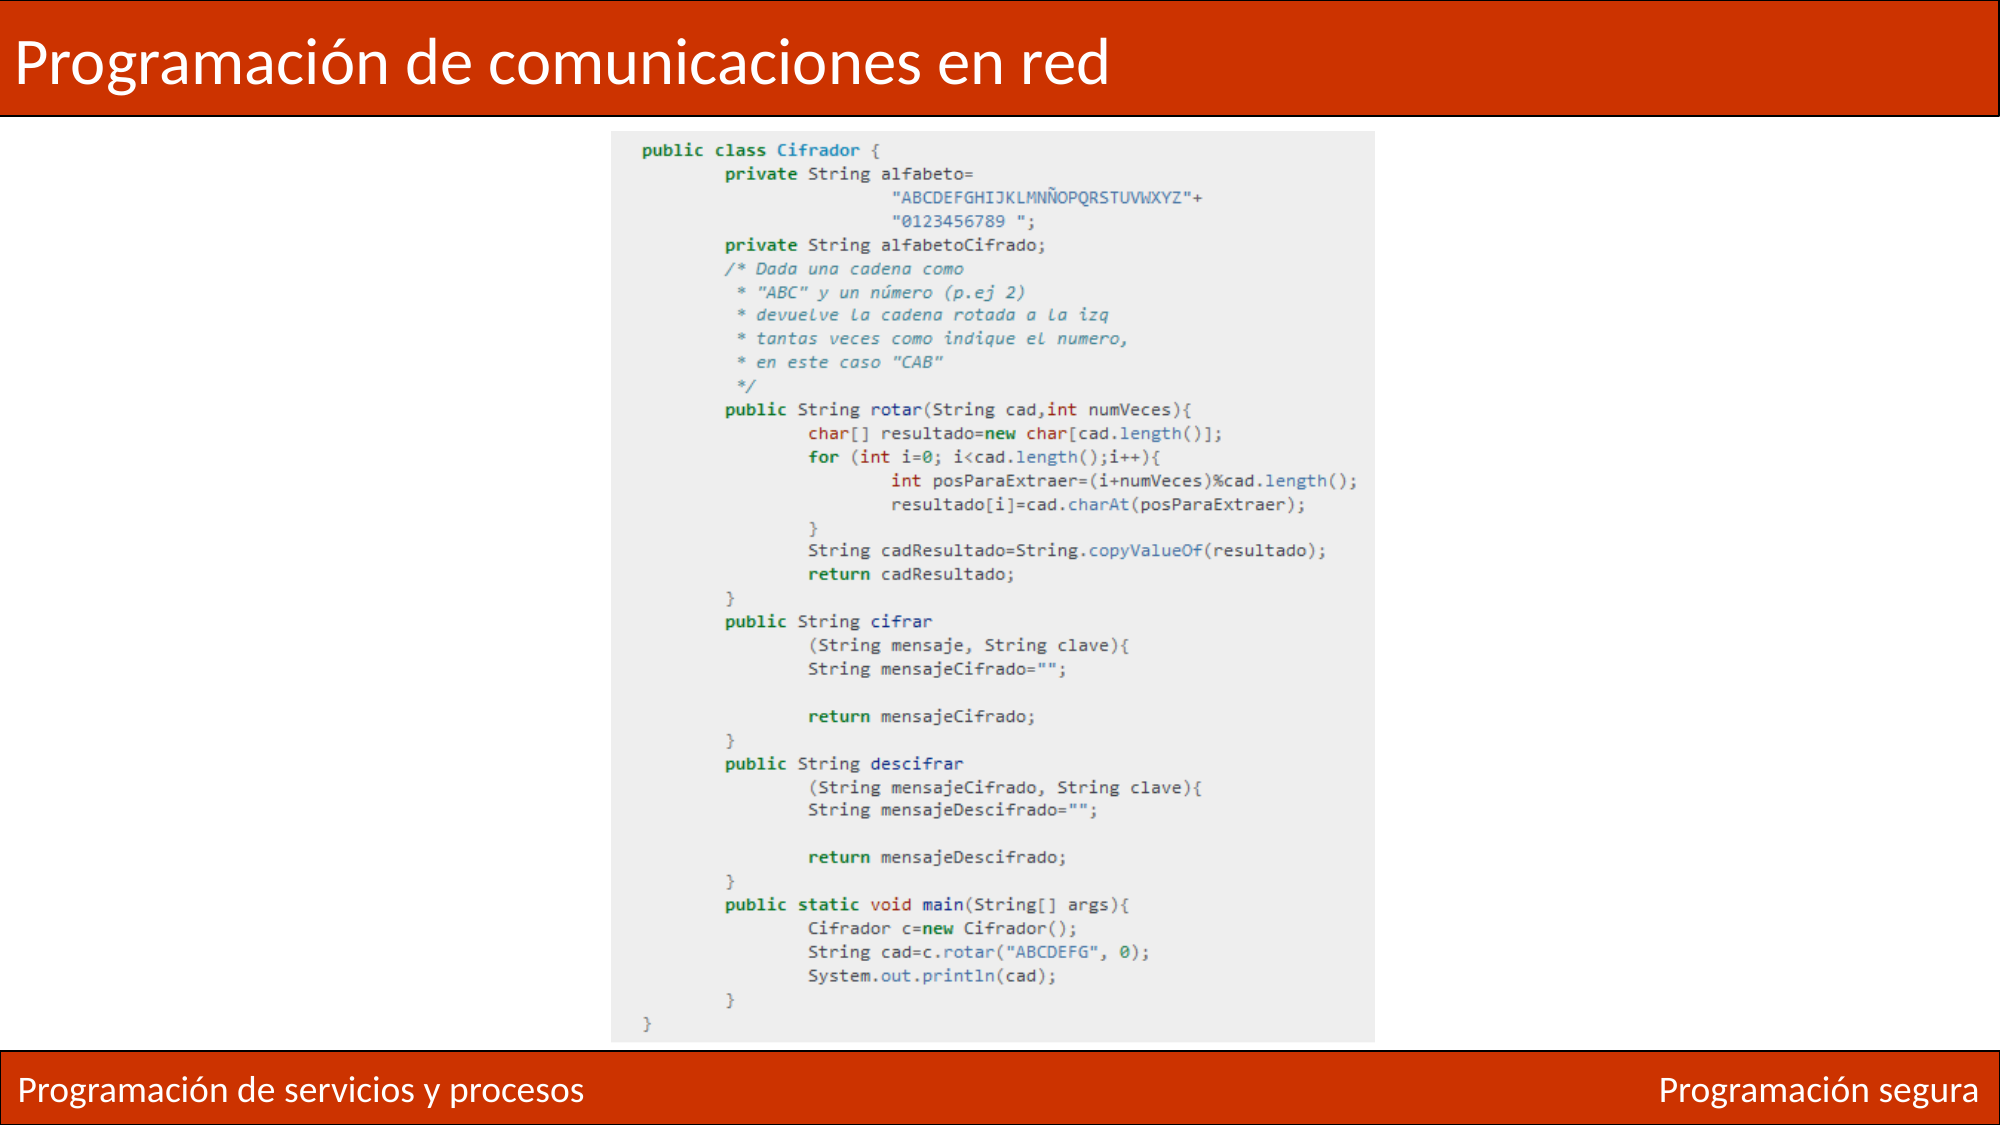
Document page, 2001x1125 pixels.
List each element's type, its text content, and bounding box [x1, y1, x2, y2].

text_box Programación segura [1644, 1057, 2000, 1118]
text_box Programación de comunicaciones en red [0, 0, 2000, 117]
text_box [0, 1050, 2000, 1125]
picture [611, 131, 1375, 1044]
text_box Programación de servicios y procesos [3, 1057, 601, 1118]
